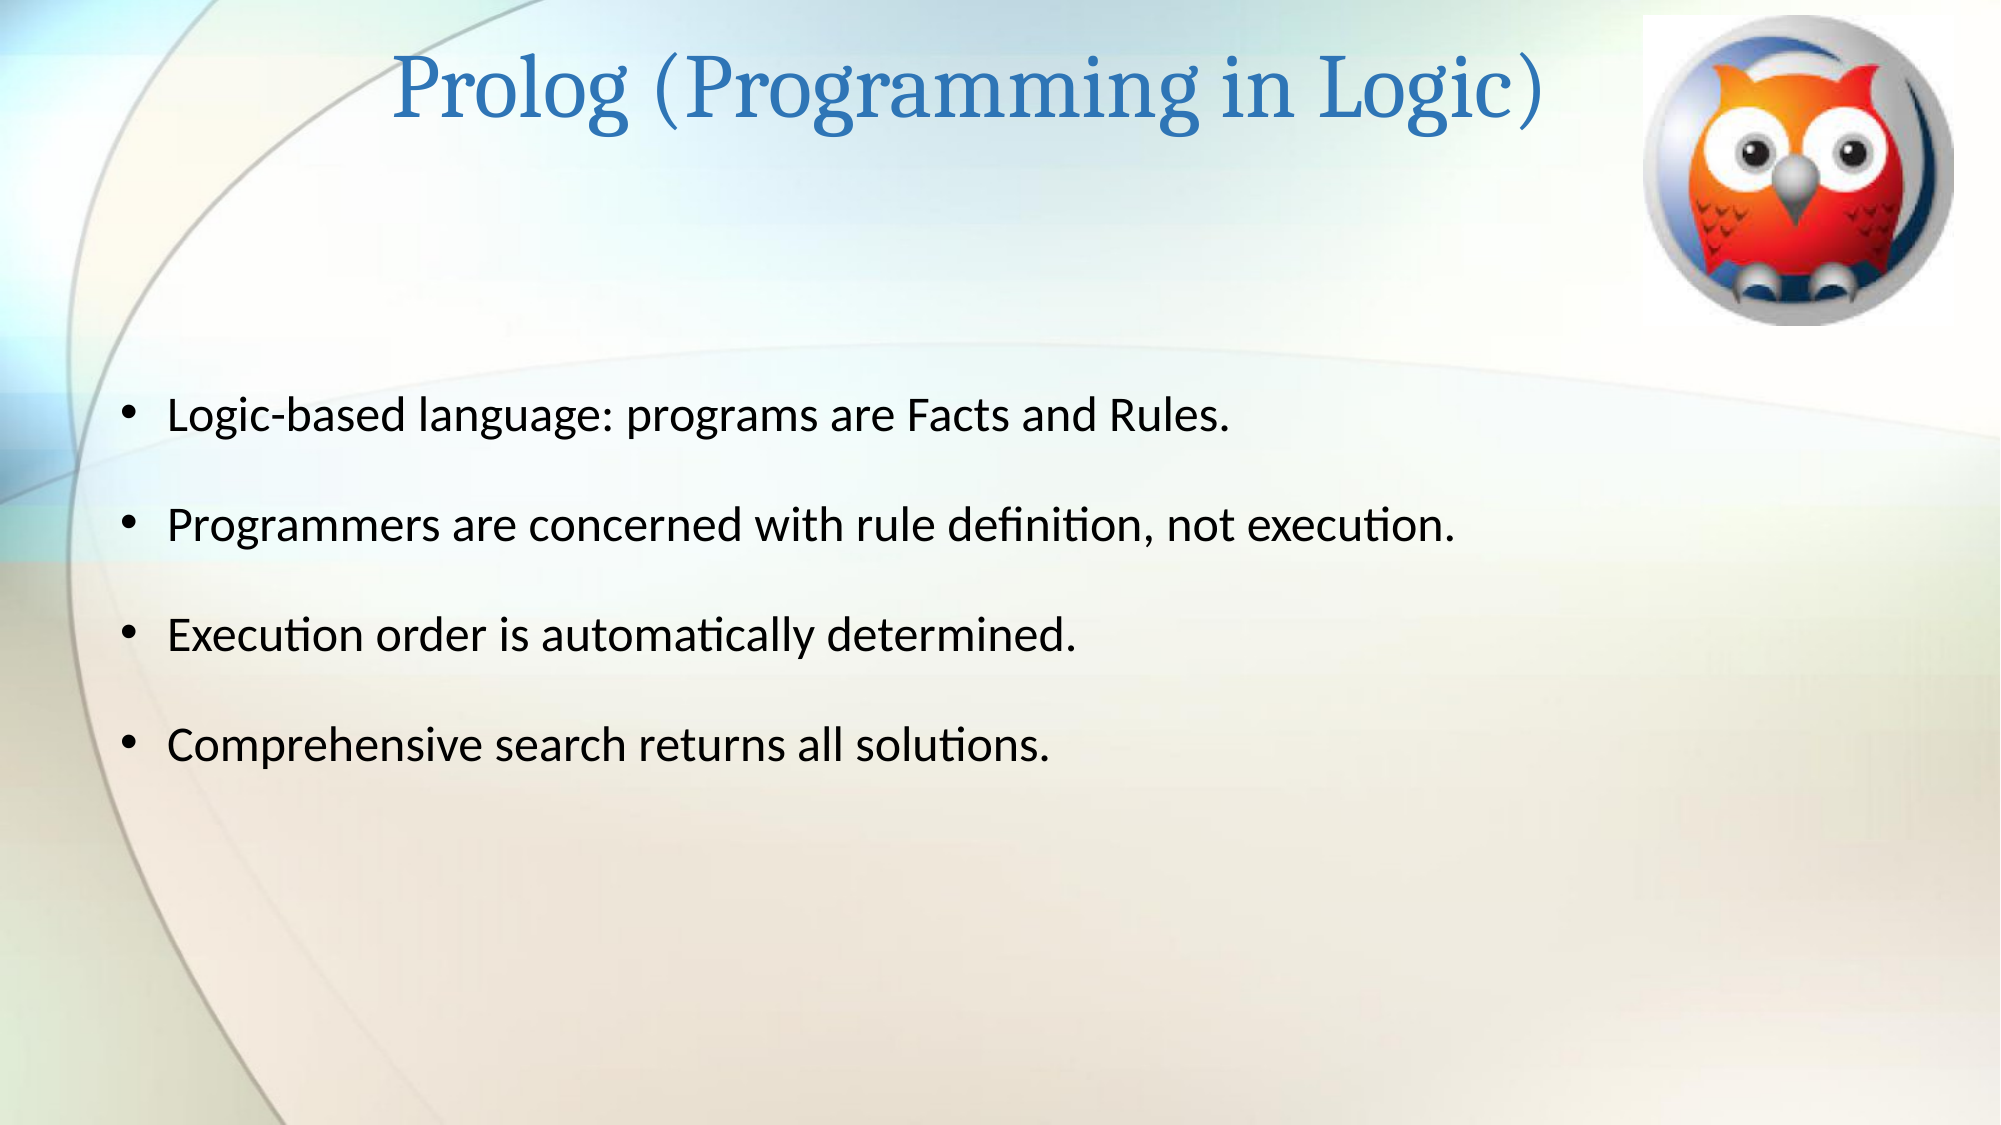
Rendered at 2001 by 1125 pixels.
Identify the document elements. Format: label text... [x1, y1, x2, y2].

title Prolog (Programming in Logic) [77, 15, 1633, 146]
text_box Logic-based language: programs are Facts and Rules. Programmers are concerned with rule definition, not execution. Execution order is automatically determined. Comprehensive search returns all solutions. [105, 373, 1510, 779]
picture [0, 0, 2001, 1125]
